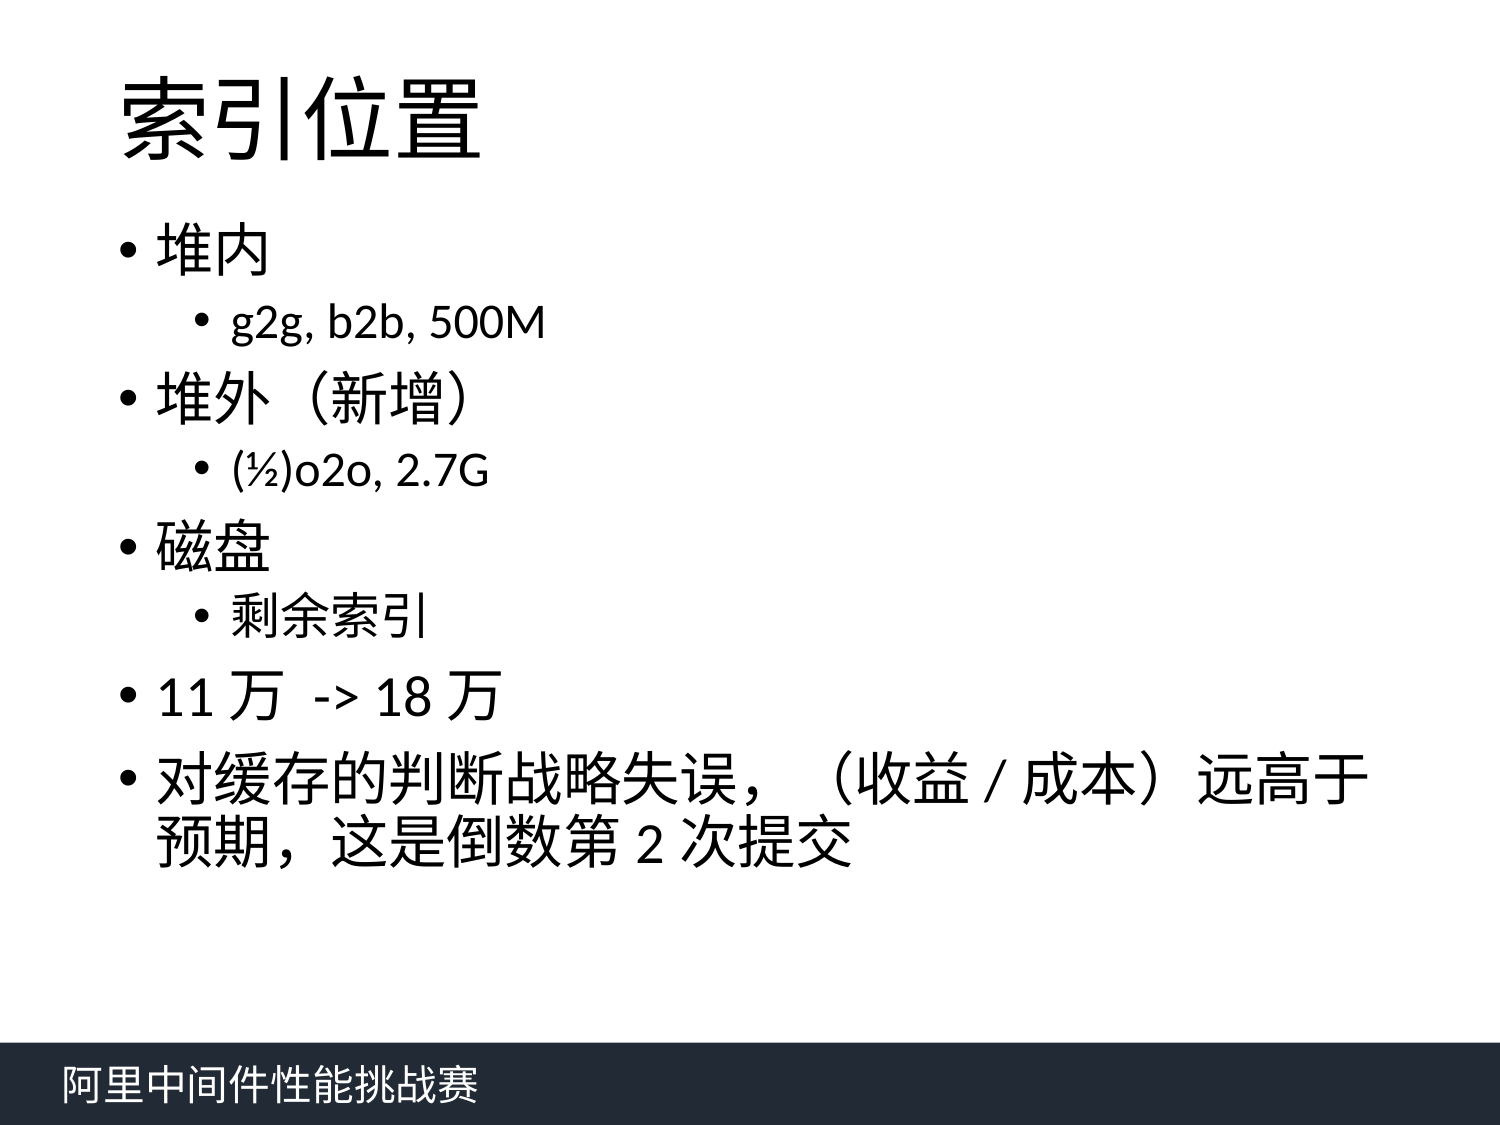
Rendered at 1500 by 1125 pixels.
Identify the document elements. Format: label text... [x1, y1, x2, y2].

title 索引位置 [103, 53, 1397, 195]
list 堆内 g2g, b2b, 500M 堆外（新增） (½)o2o, 2.7G 磁盘 剩余索引 11万 -> 18万 对缓存的判断战略失误，（收益/成本）远高于预期，这是倒数第2次提交 [103, 214, 1397, 1014]
